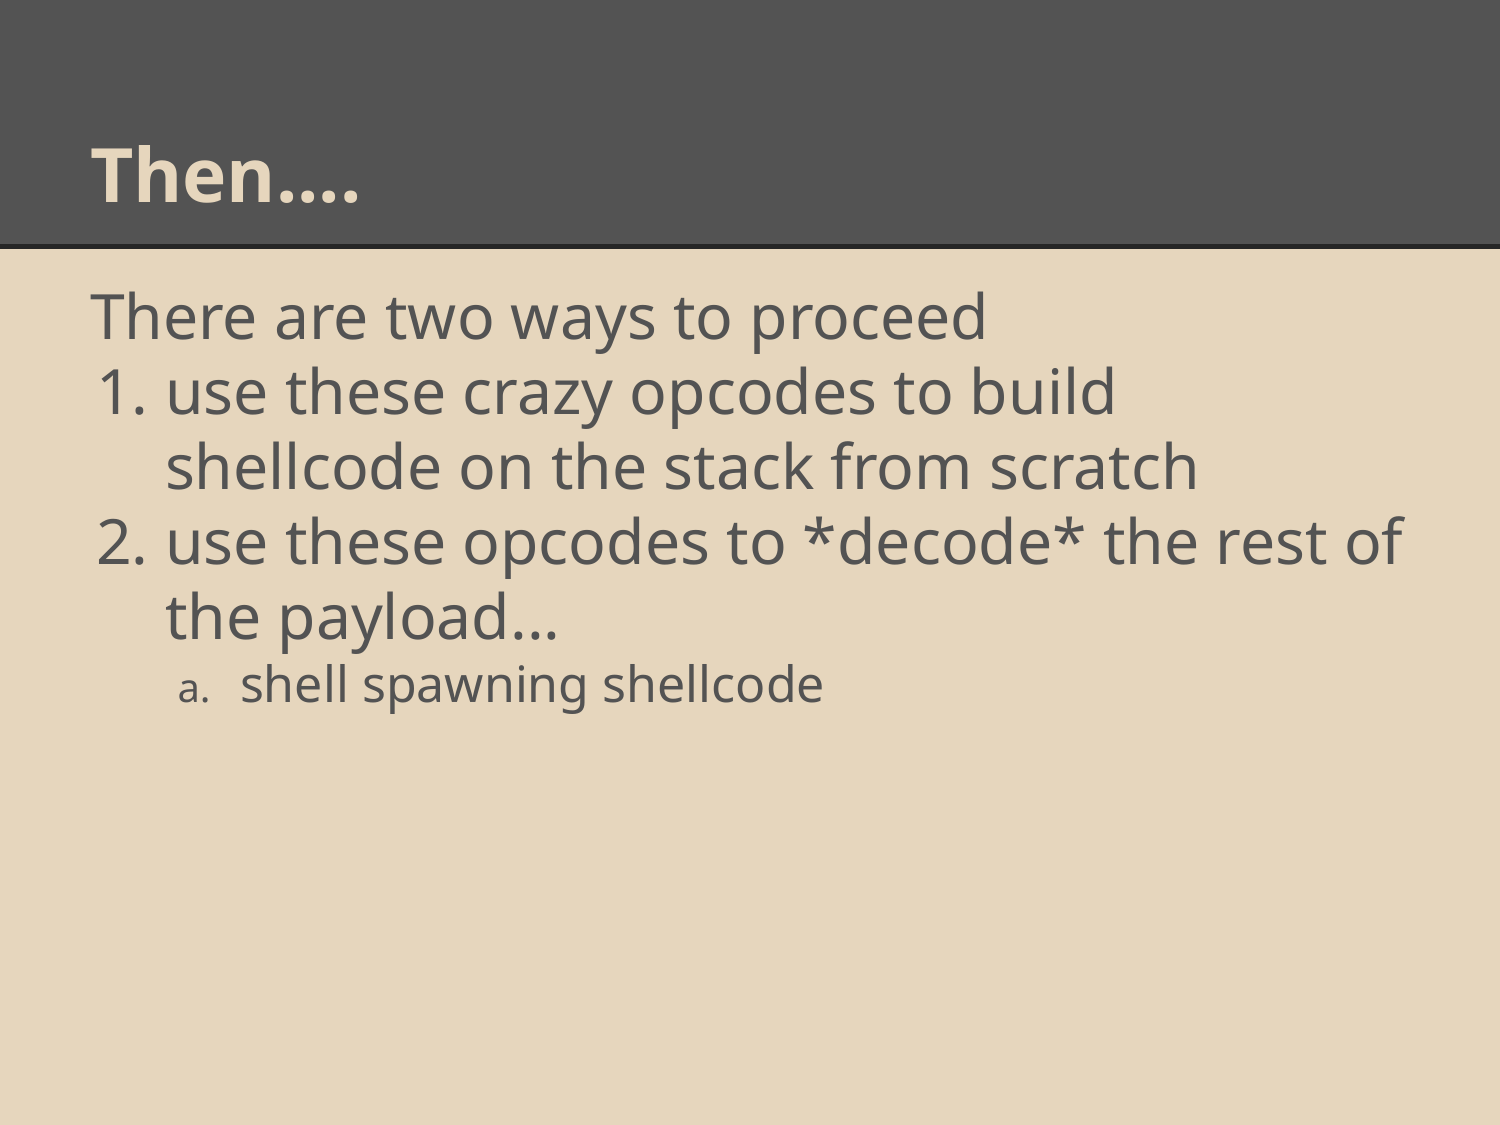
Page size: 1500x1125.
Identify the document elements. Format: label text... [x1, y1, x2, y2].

title Then.... [75, 45, 1425, 233]
list There are two ways to proceed use these crazy opcodes to build shellcode on the stack from scratch use these opcodes to *decode* the rest of the payload... shell spawning shellcode [75, 262, 1425, 1078]
